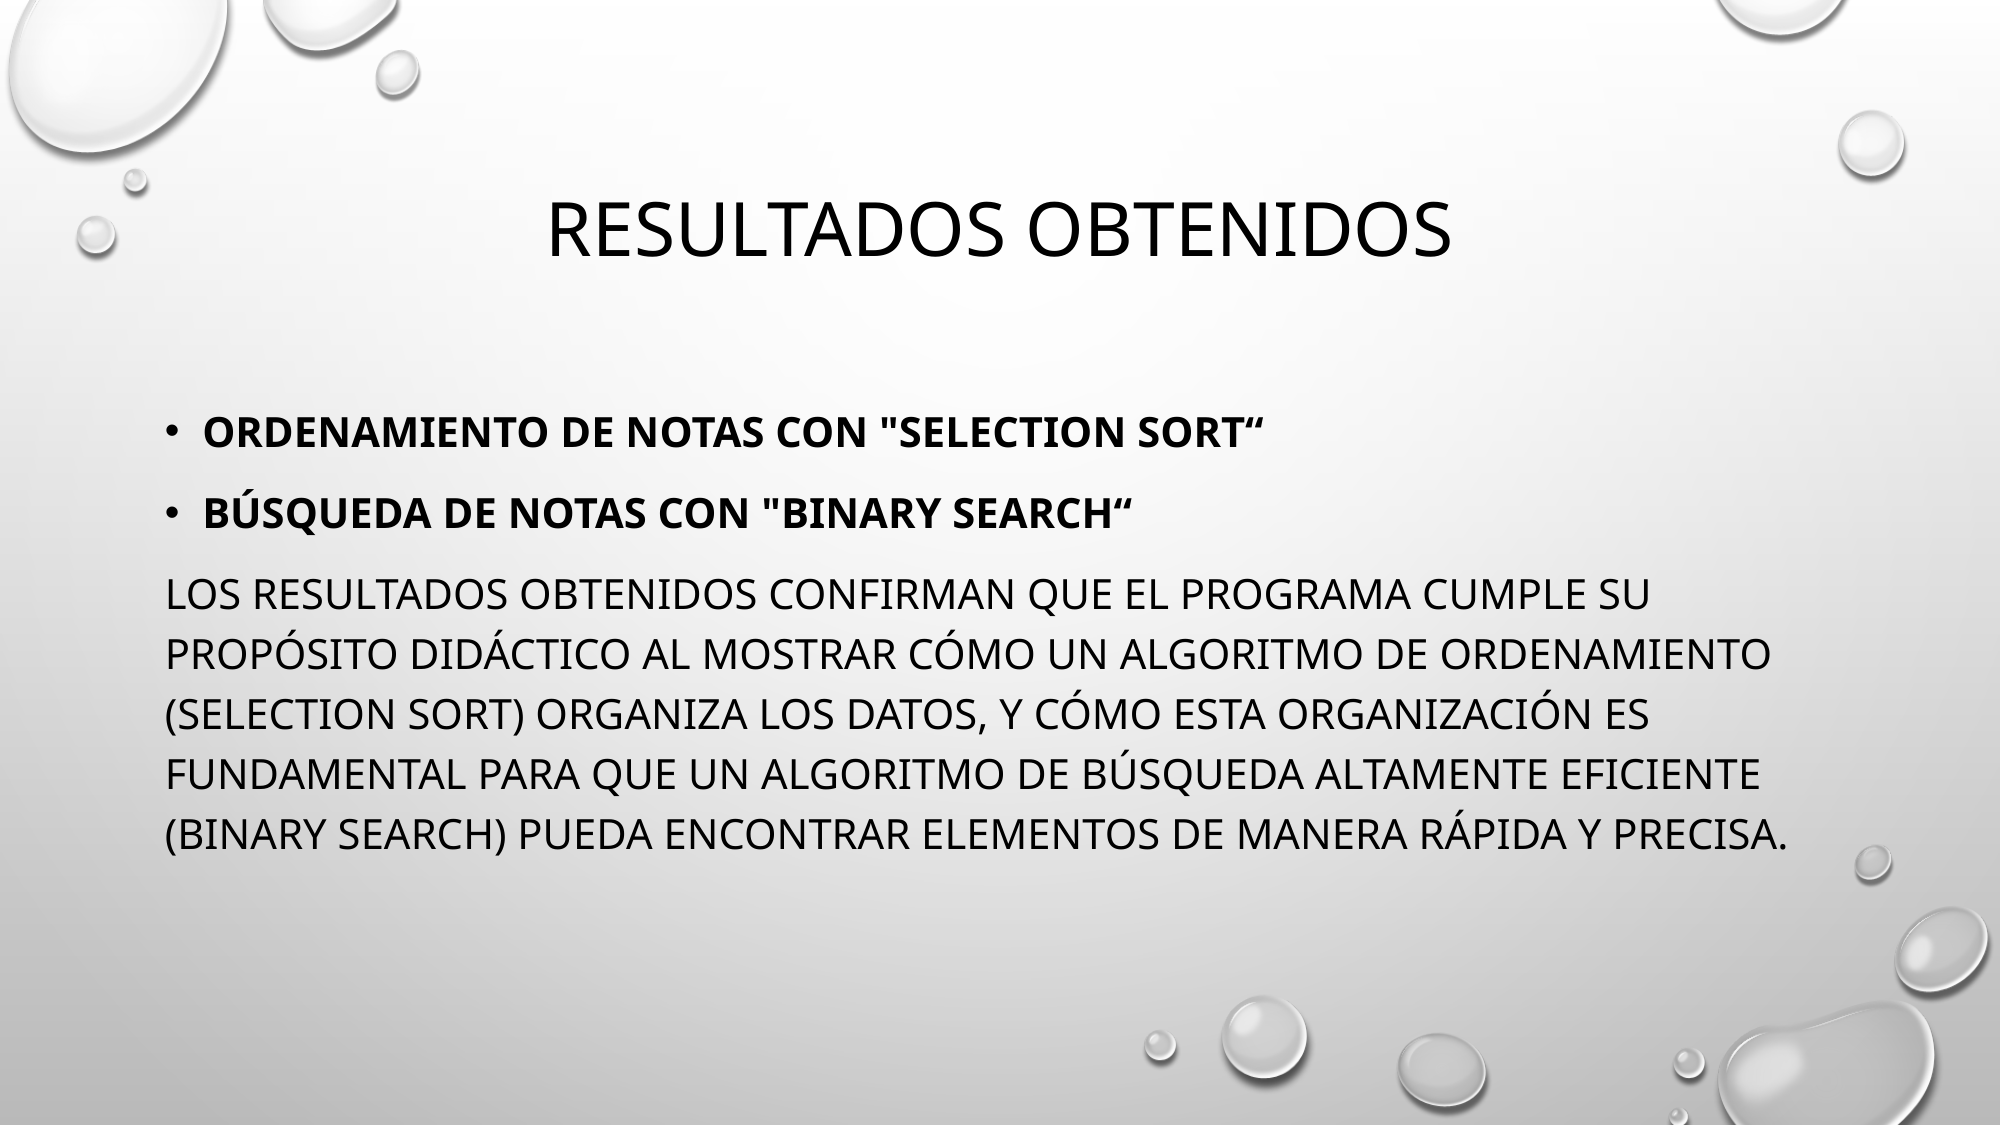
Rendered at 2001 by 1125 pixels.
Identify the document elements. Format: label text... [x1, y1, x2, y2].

picture [0, 0, 2000, 1125]
title Resultados obtenidos [149, 101, 1851, 364]
list Ordenamiento de Notas con "Selection Sort“ Búsqueda de Notas con "Binary Search“ los resultados obtenidos confirman que el programa cumple su propósito didáctico al mostrar cómo un algoritmo de ordenamiento (Selection Sort) organiza los datos, y cómo esta organización es fundamental para que un algoritmo de búsqueda altamente eficiente (Binary Search) pueda encontrar elementos de manera rápida y precisa. [149, 388, 1850, 950]
